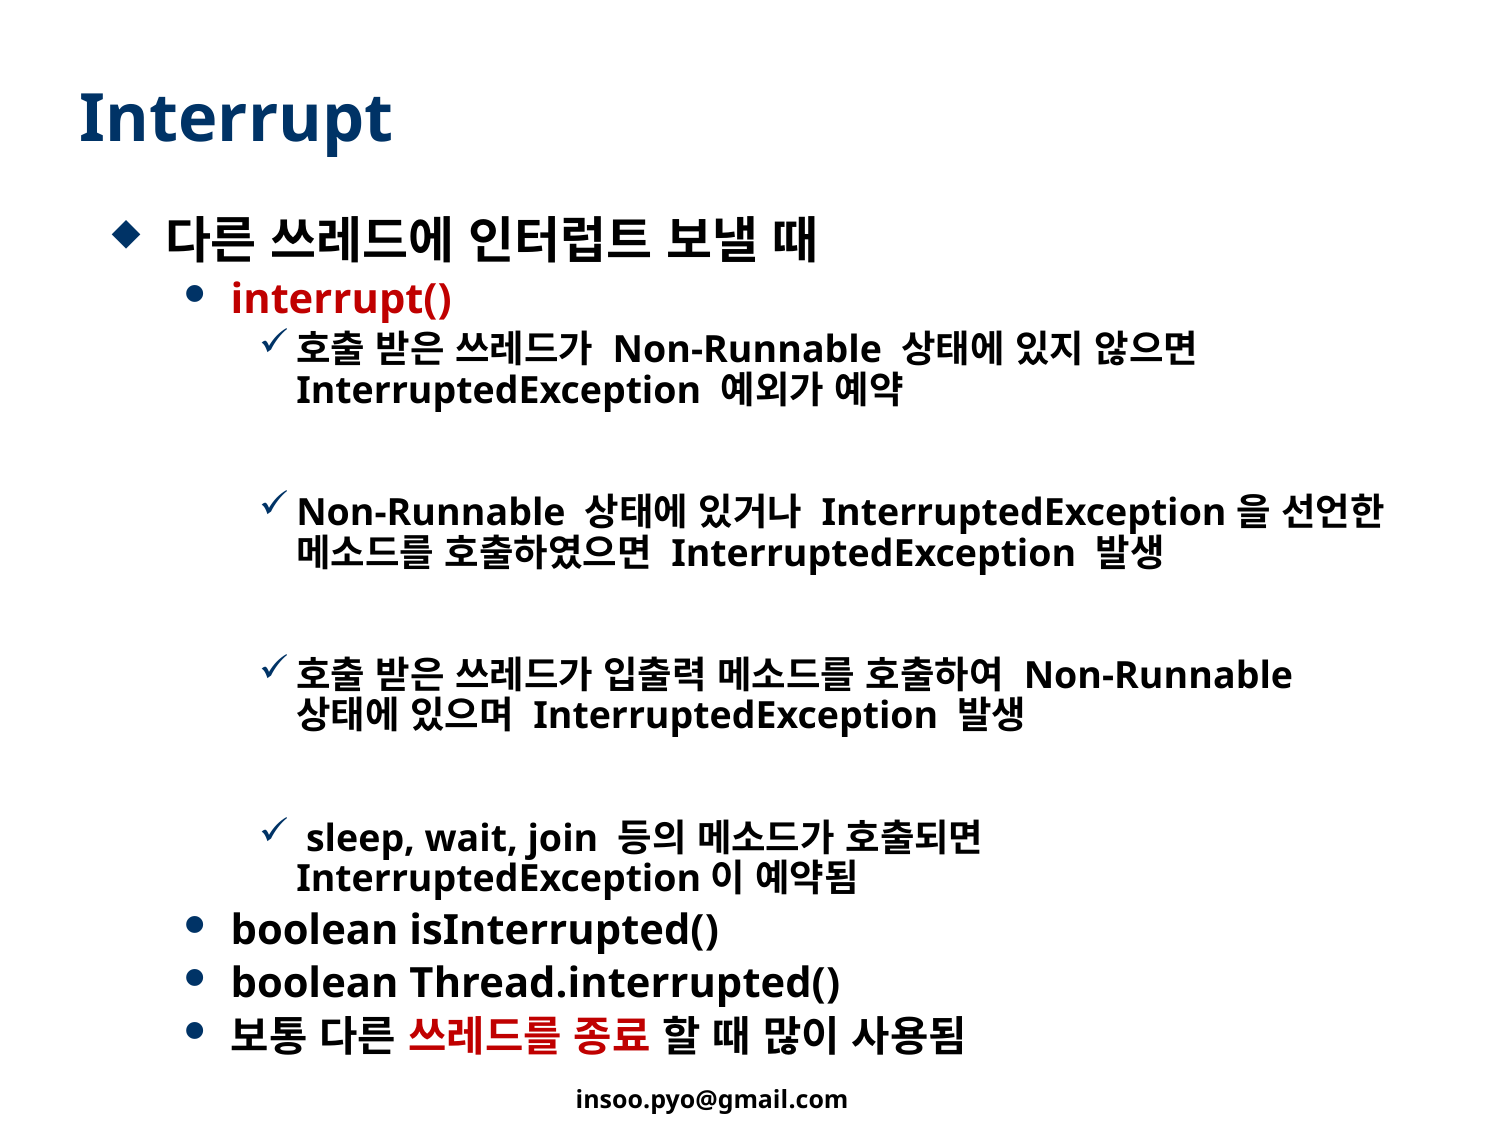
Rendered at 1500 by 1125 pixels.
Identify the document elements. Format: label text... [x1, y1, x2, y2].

list 다른 쓰레드에 인터럽트 보낼 때 interrupt() 호출 받은 쓰레드가 Non-Runnable 상태에 있지 않으면 InterruptedException 예외가 예약 Non-Runnable 상태에 있거나 InterruptedException을 선언한 메소드를 호출하였으면 InterruptedException 발생 호출 받은 쓰레드가 입출력 메소드를 호출하여 Non-Runnable 상태에 있으며 InterruptedException 발생 sleep, wait, join 등의 메소드가 호출되면 InterruptedException이 예약됨 boolean isInterrupted() boolean Thread.interrupted() 보통 다른 쓰레드를 종료 할 때 많이 사용됨 [93, 208, 1418, 1000]
title Interrupt [64, 67, 1366, 154]
